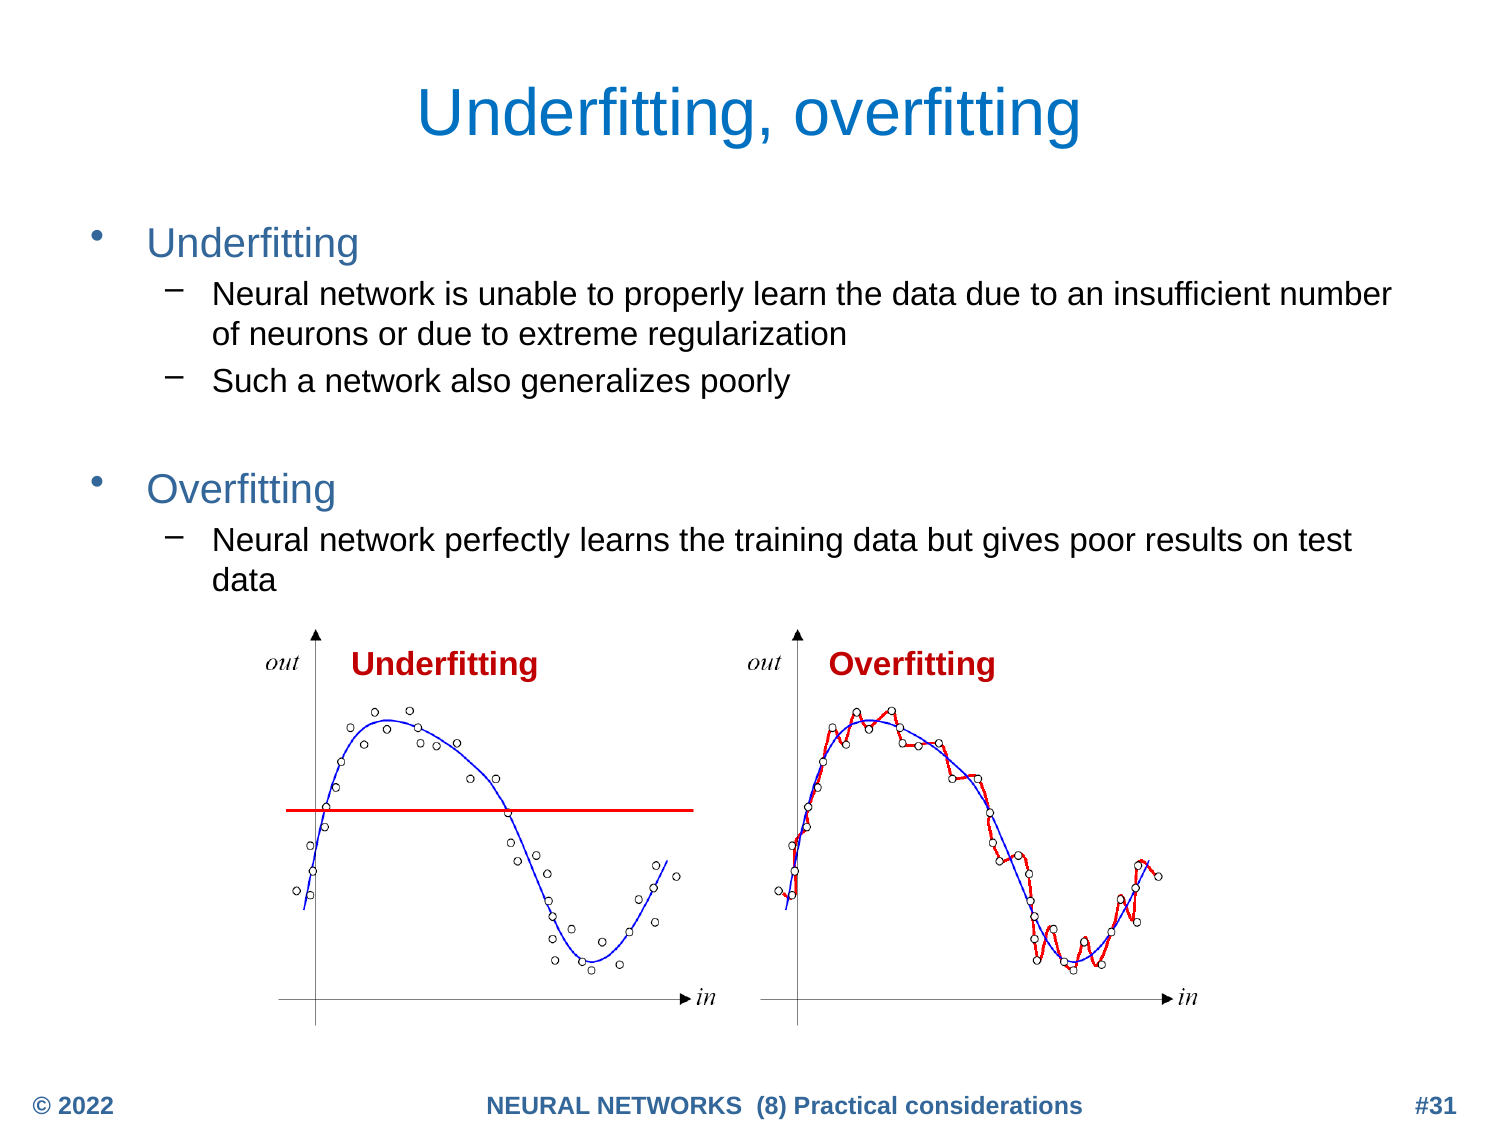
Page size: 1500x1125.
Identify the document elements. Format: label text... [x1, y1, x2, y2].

picture [254, 612, 1207, 1038]
slide_number © 2022 [17, 1082, 371, 1118]
slide_number #31 [1080, 1082, 1473, 1118]
footer NEURAL NETWORKS (8) Practical considerations [371, 1082, 1080, 1118]
title Underfitting, overfitting [74, 44, 1426, 173]
list Underfitting Neural network is unable to properly learn the data due to an insufficient number of neurons or due to extreme regularization Such a network also generalizes poorly Overfitting Neural network perfectly learns the training data but gives poor results on test data [74, 207, 1426, 1048]
